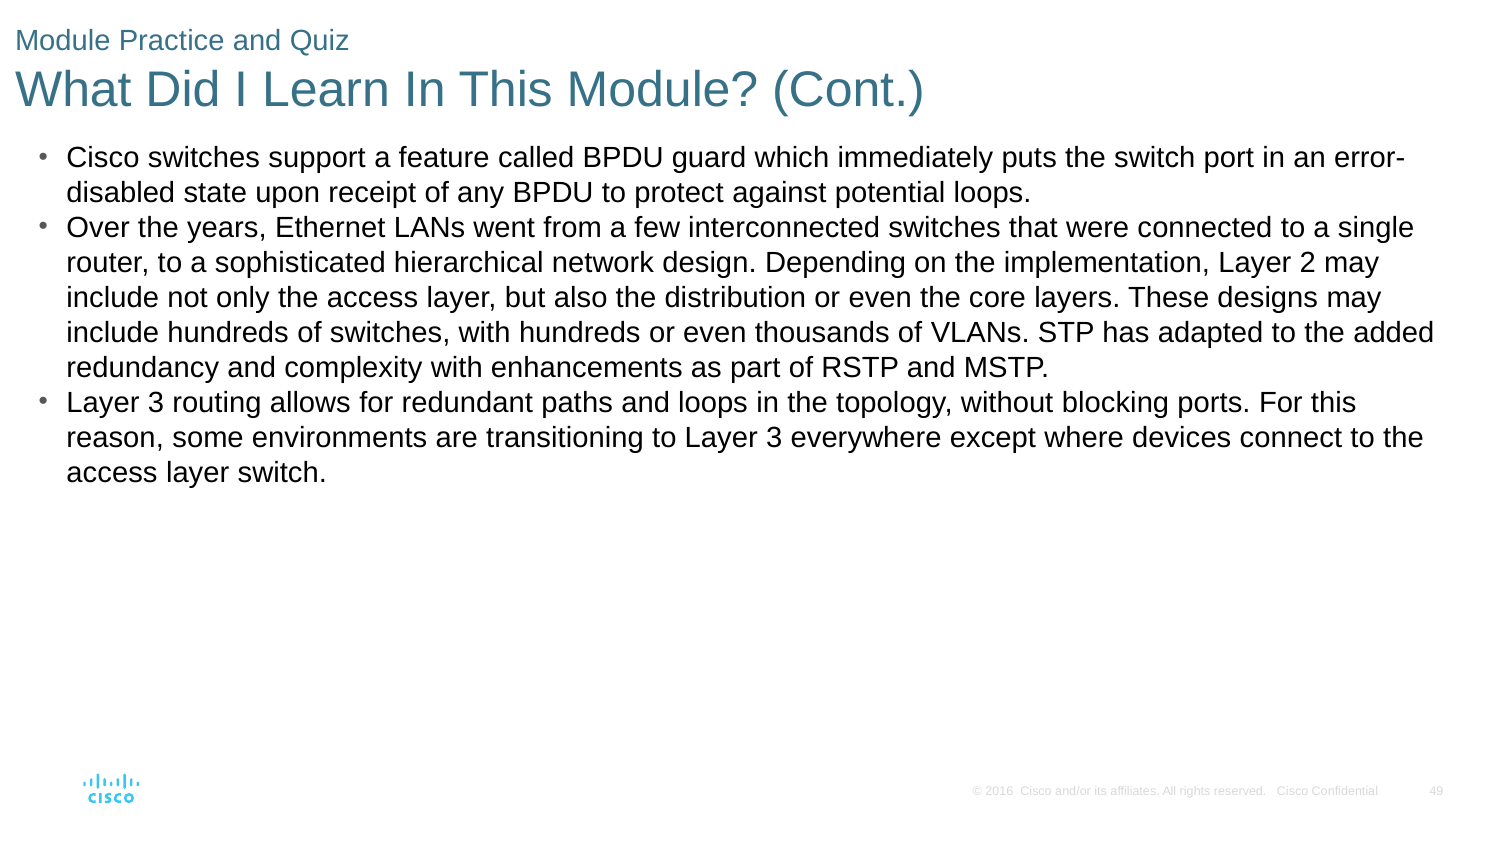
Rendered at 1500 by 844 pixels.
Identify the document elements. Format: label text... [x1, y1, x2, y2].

title Module Practice and Quiz What Did I Learn In This Module? (Cont.) [0, 6, 1500, 131]
list Cisco switches support a feature called BPDU guard which immediately puts the switch port in an error-disabled state upon receipt of any BPDU to protect against potential loops. Over the years, Ethernet LANs went from a few interconnected switches that were connected to a single router, to a sophisticated hierarchical network design. Depending on the implementation, Layer 2 may include not only the access layer, but also the distribution or even the core layers. These designs may include hundreds of switches, with hundreds or even thousands of VLANs. STP has adapted to the added redundancy and complexity with enhancements as part of RSTP and MSTP. Layer 3 routing allows for redundant paths and loops in the topology, without blocking ports. For this reason, some environments are transitioning to Layer 3 everywhere except where devices connect to the access layer switch. [23, 131, 1476, 813]
